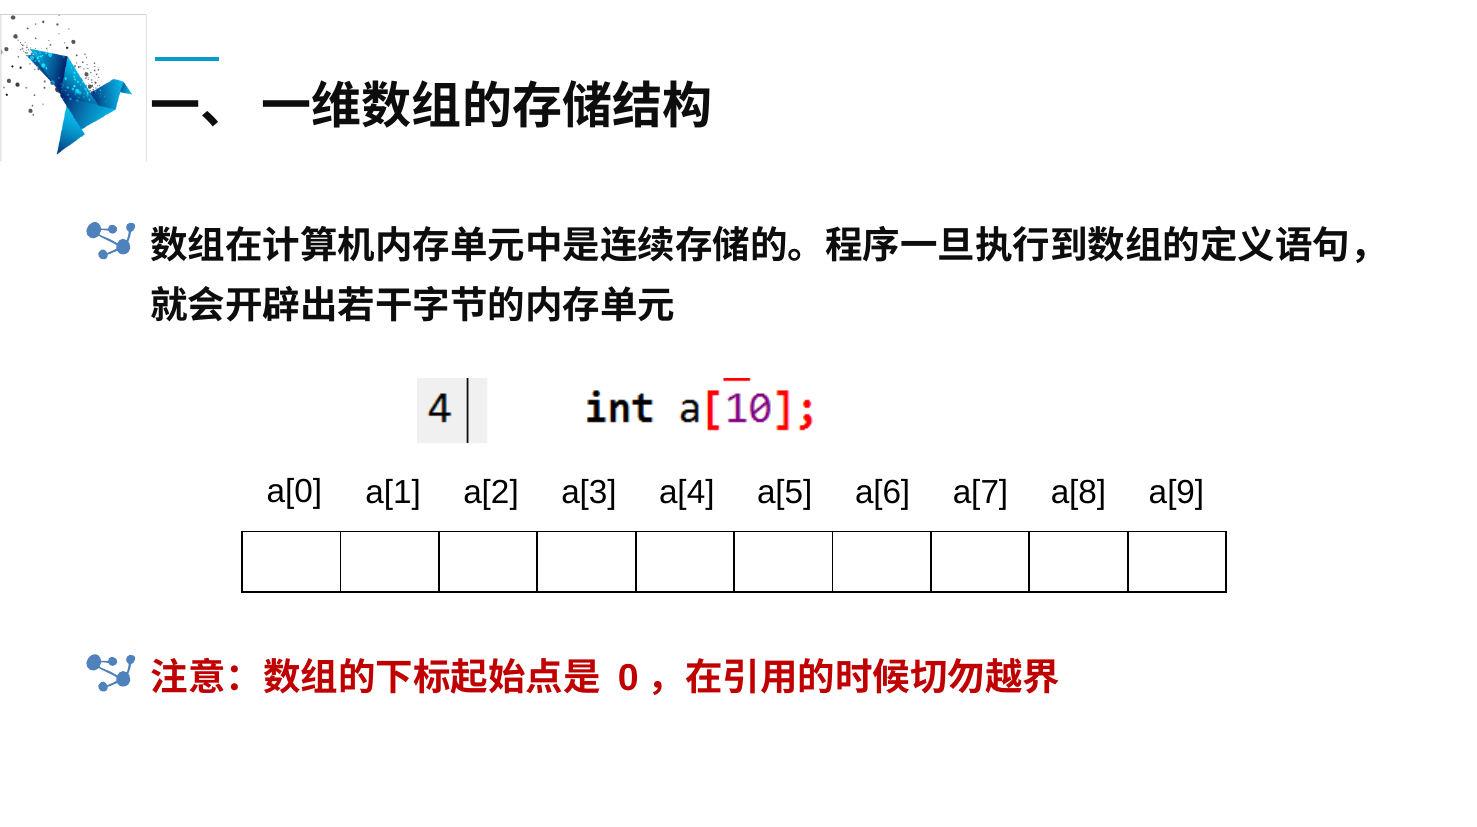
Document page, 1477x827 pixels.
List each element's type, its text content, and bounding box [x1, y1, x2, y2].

text_box a[9] [1134, 462, 1220, 518]
table_header [735, 532, 832, 591]
table_header [341, 532, 438, 591]
picture [417, 378, 946, 444]
text_box [86, 654, 136, 692]
table_header [1129, 532, 1225, 591]
text_box [86, 222, 136, 260]
text_box 一、 一维数组的存储结构 [354, 65, 857, 141]
table_header [833, 532, 930, 591]
table_header [243, 532, 340, 591]
picture [0, 0, 350, 198]
text_box a[6] [840, 462, 926, 518]
text_box 注意：数组的下标起始点是 0，在引用的时候切勿越界 [135, 629, 1081, 706]
table_header [932, 532, 1028, 591]
text_box a[3] [546, 462, 632, 518]
text_box a[5] [742, 462, 828, 518]
table_header [1030, 532, 1127, 591]
text_box a[8] [1036, 462, 1122, 518]
text_box 数组在计算机内存单元中是连续存储的。程序一旦执行到数组的定义语句，就会开辟出若干字节的内存单元 [135, 197, 1400, 334]
text_box a[7] [938, 462, 1024, 518]
text_box a[1] [350, 462, 436, 518]
table_header [637, 532, 733, 591]
text_box a[0] [251, 462, 338, 517]
text_box a[4] [644, 462, 730, 518]
text_box a[2] [448, 462, 534, 518]
table_header [538, 532, 635, 591]
table_header [440, 532, 536, 591]
